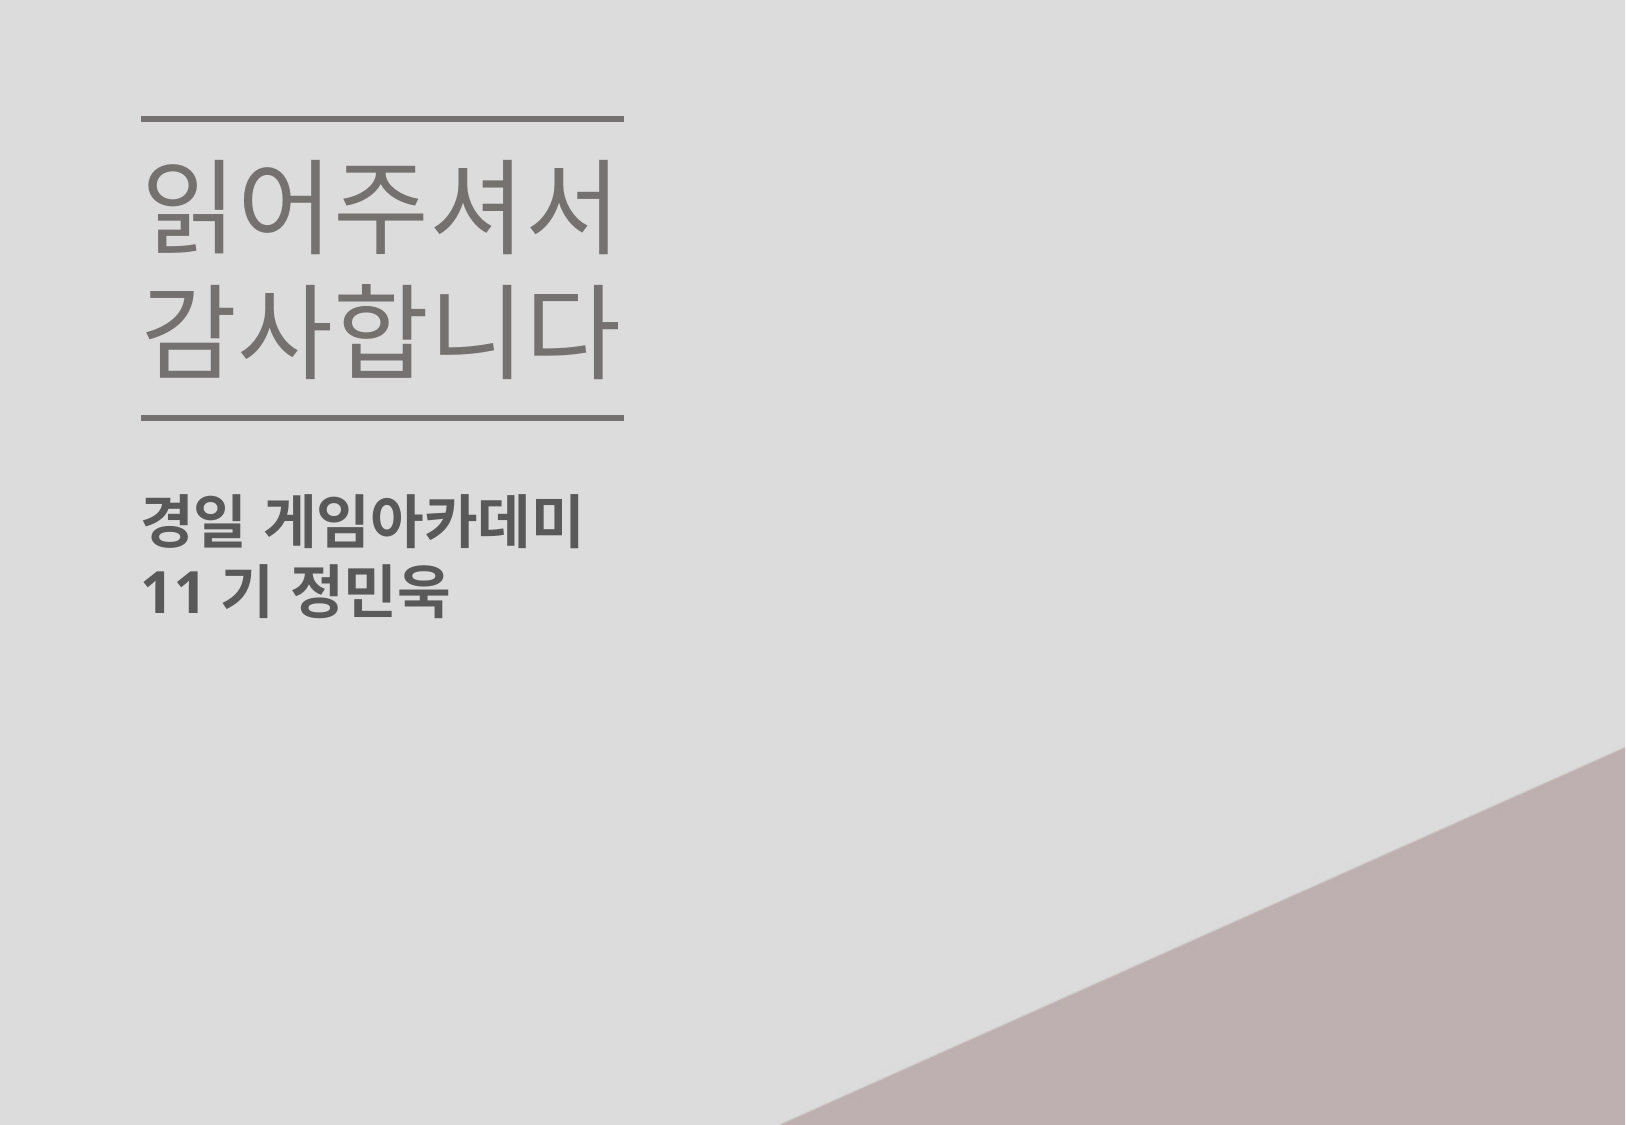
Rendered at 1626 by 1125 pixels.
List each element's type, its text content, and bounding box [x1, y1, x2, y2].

text_box 읽어주셔서 감사합니다 [126, 134, 913, 400]
picture [0, 0, 1626, 1125]
text_box 경일 게임아카데미 11기 정민욱 [125, 478, 674, 633]
